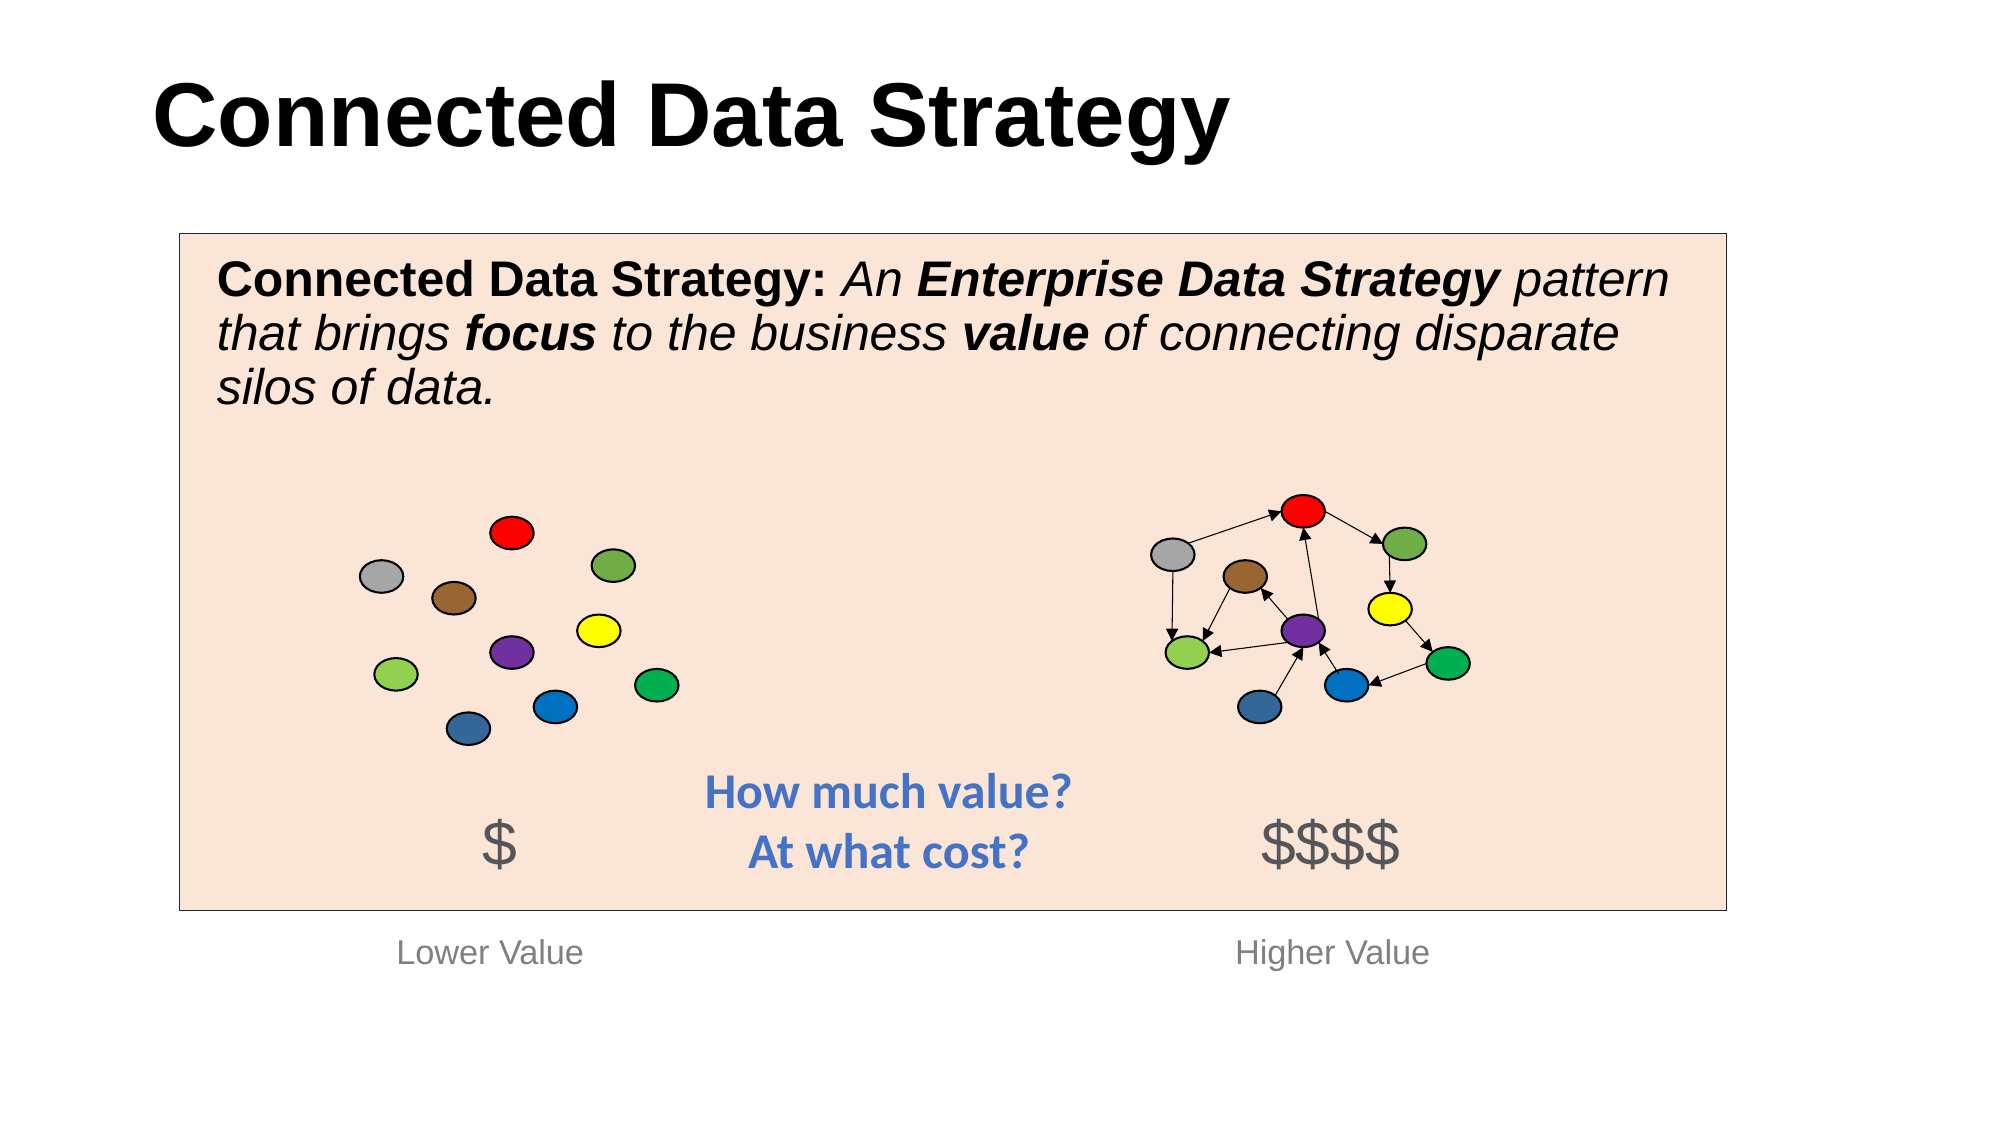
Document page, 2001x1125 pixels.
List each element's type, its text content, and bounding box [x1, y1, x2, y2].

list Connected Data Strategy: An Enterprise Data Strategy pattern that brings focus to the business value of connecting disparate silos of data. [179, 233, 1727, 911]
text_box $ [467, 795, 533, 886]
text_box How much value? At what cost? [656, 751, 1121, 887]
title Connected Data Strategy [137, 59, 1863, 174]
text_box $$$$ [1246, 795, 1415, 886]
text_box Higher Value [1220, 923, 1445, 980]
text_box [359, 516, 679, 746]
text_box Lower Value [381, 923, 599, 980]
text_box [1151, 495, 1470, 724]
